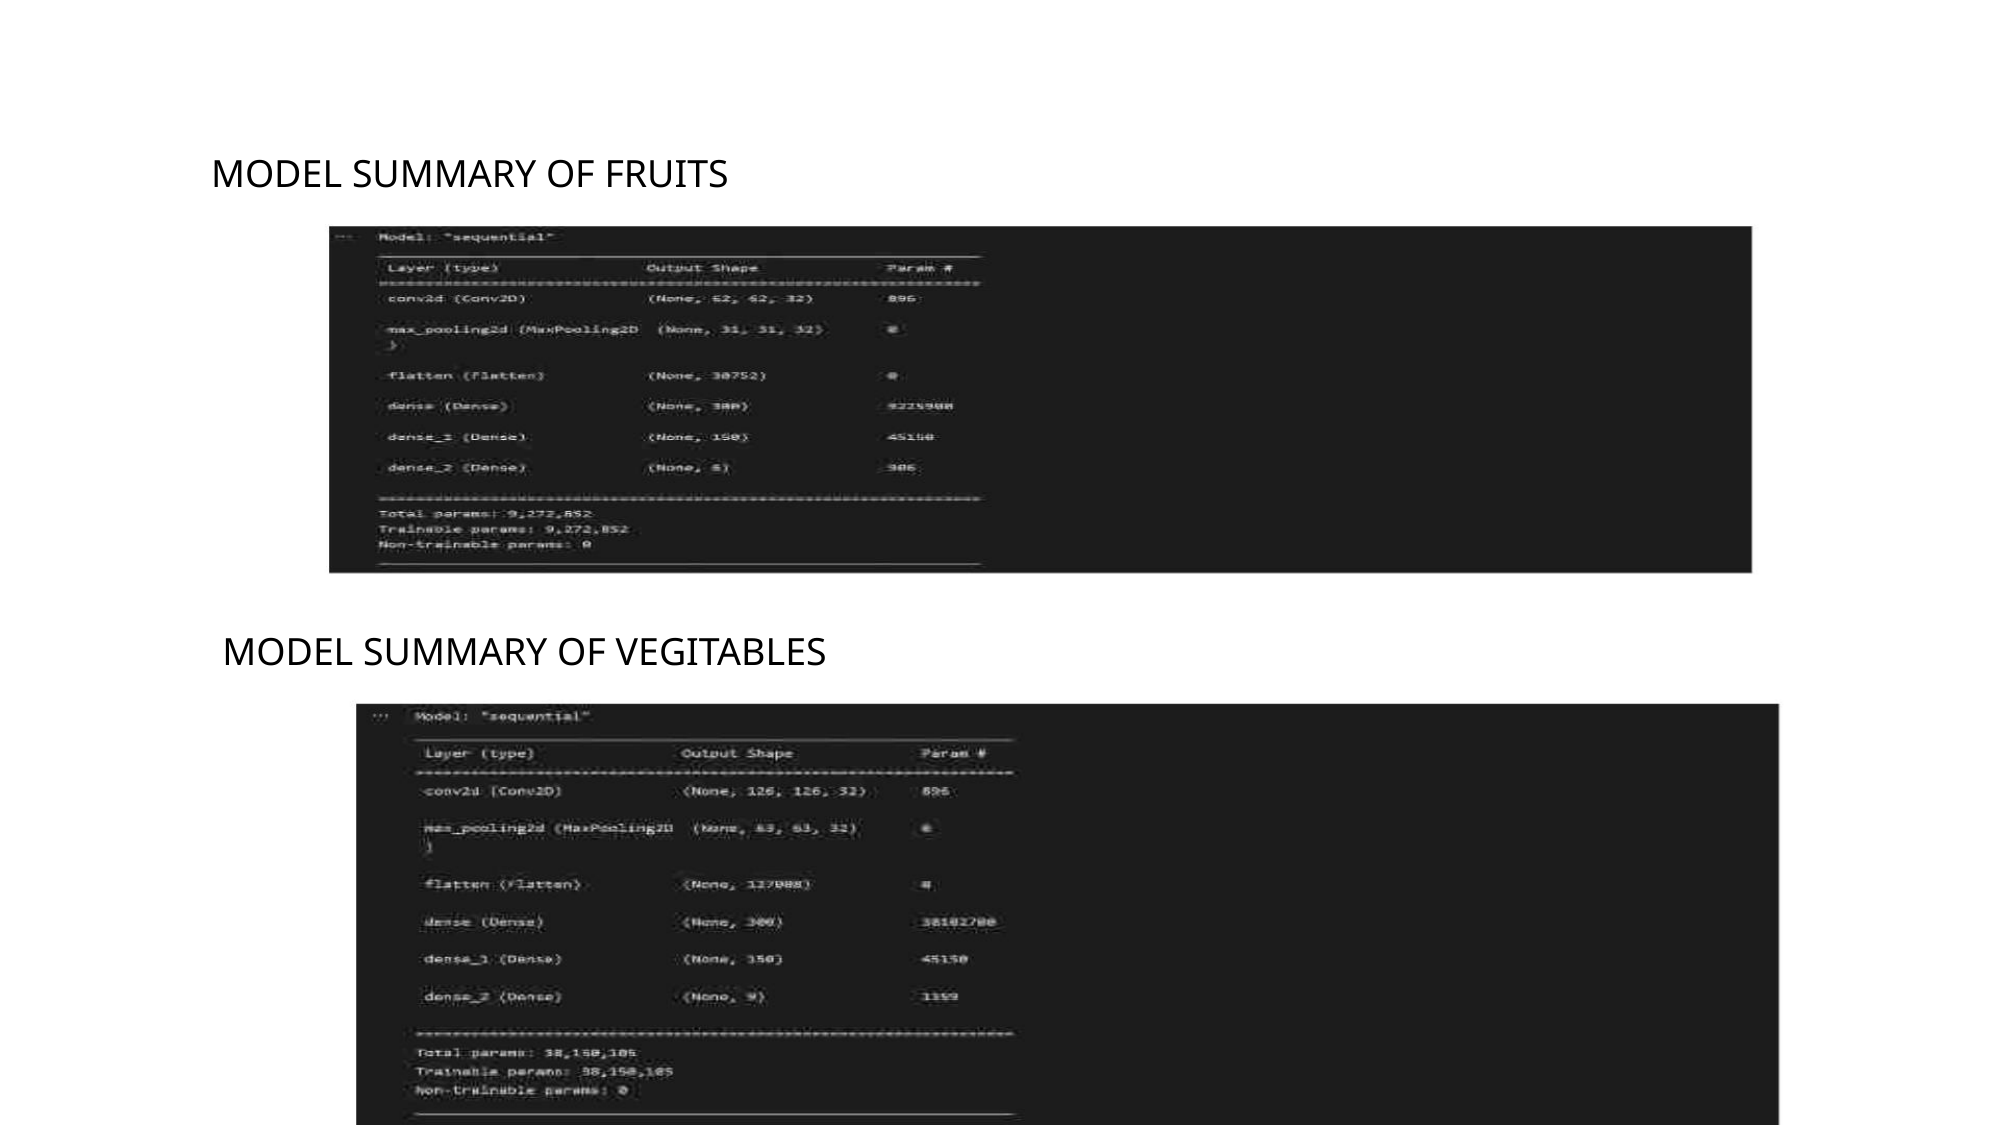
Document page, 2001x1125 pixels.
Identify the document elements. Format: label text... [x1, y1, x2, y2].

text_box [0, 0, 2000, 1125]
text_box MODEL SUMMARY OF FRUITS [210, 153, 769, 196]
text_box MODEL SUMMARY OF VEGITABLES [222, 631, 882, 674]
